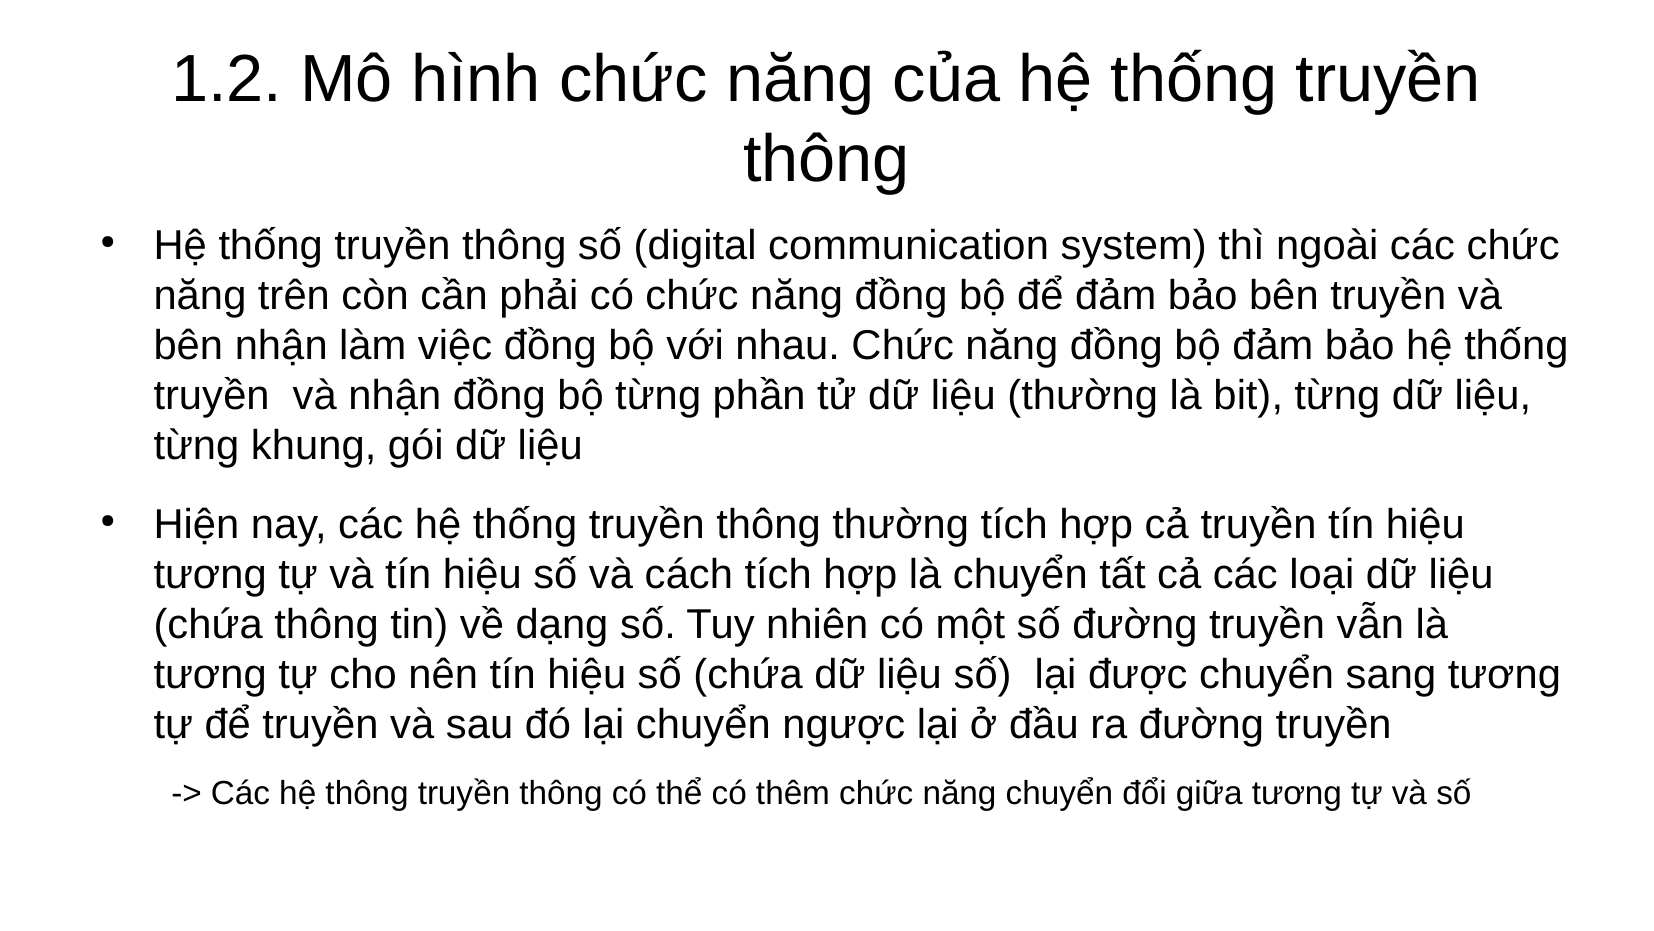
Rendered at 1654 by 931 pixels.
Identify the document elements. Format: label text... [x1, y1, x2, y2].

title 1.2. Mô hình chức năng của hệ thống truyền thông [82, 37, 1571, 193]
list Hệ thống truyền thông số (digital communication system) thì ngoài các chức năng trên còn cần phải có chức năng đồng bộ để đảm bảo bên truyền và bên nhận làm việc đồng bộ với nhau. Chức năng đồng bộ đảm bảo hệ thống truyền và nhận đồng bộ từng phần tử dữ liệu (thường là bit), từng dữ liệu, từng khung, gói dữ liệu Hiện nay, các hệ thống truyền thông thường tích hợp cả truyền tín hiệu tương tự và tín hiệu số và cách tích hợp là chuyển tất cả các loại dữ liệu (chứa thông tin) về dạng số. Tuy nhiên có một số đường truyền vẫn là tương tự cho nên tín hiệu số (chứa dữ liệu số) lại được chuyển sang tương tự để truyền và sau đó lại chuyển ngược lại ở đầu ra đường truyền -> Các hệ thông truyền thông có thể có thêm chức năng chuyển đổi giữa tương tự và số [82, 217, 1571, 822]
